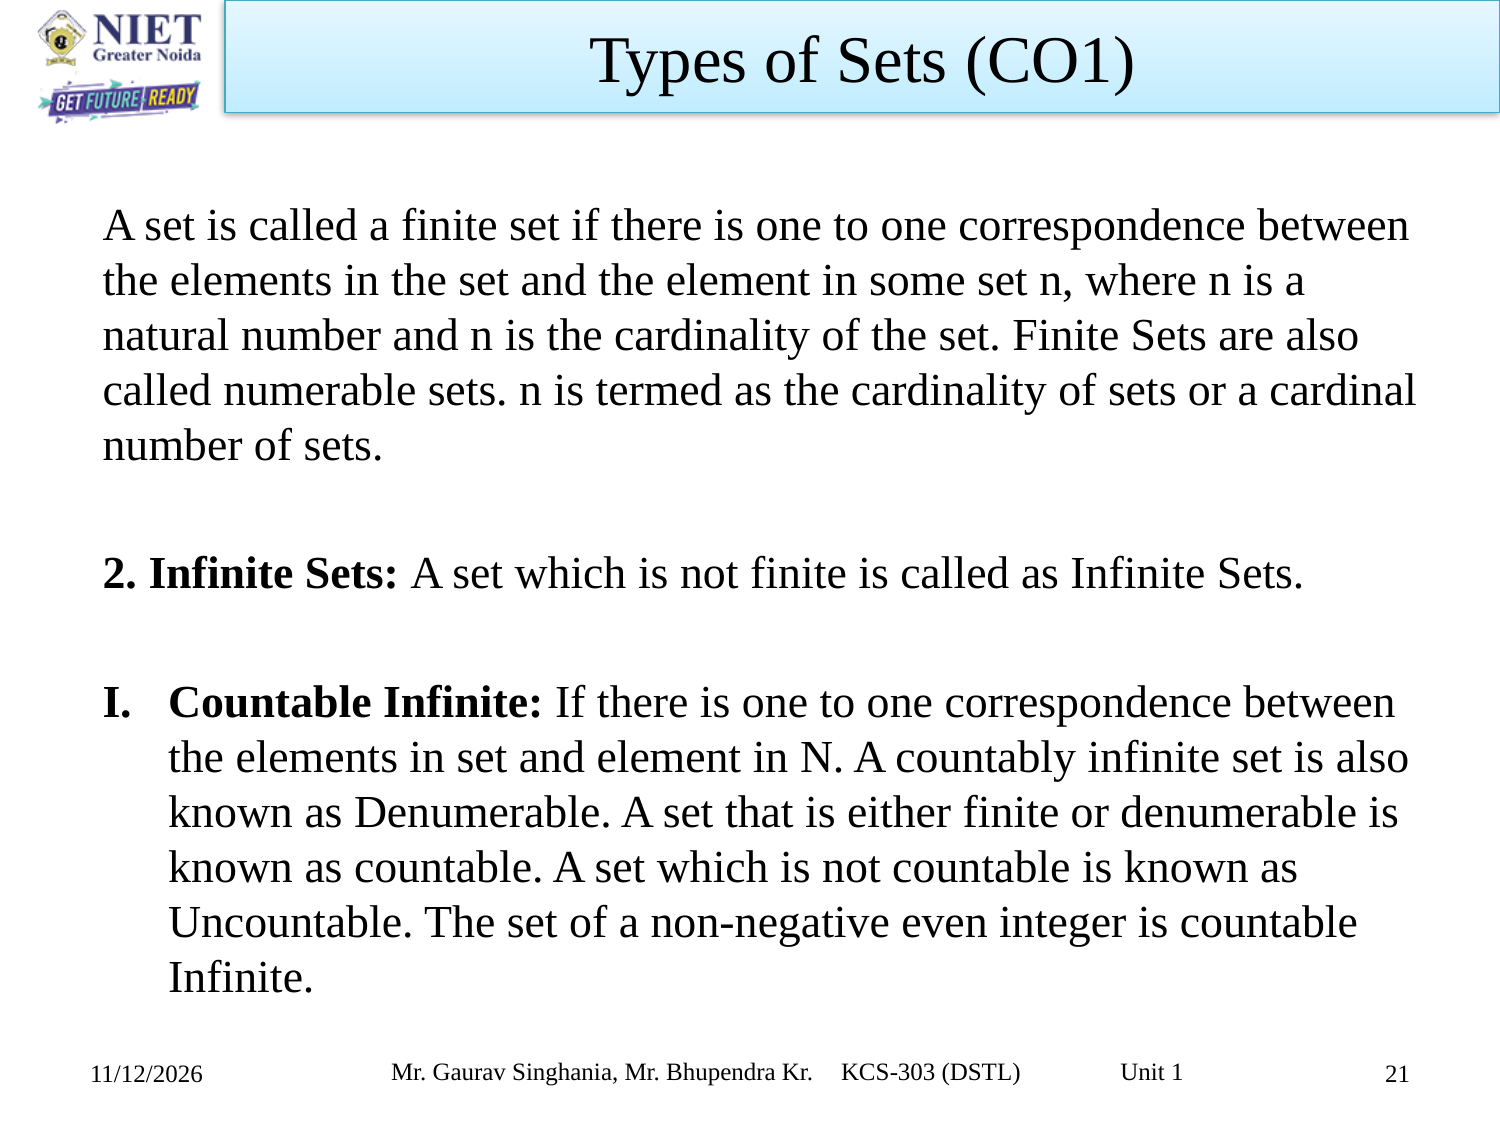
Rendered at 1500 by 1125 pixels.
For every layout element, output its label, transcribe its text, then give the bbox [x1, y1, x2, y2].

list A set is called a finite set if there is one to one correspondence between the elements in the set and the element in some set n, where n is a natural number and n is the cardinality of the set. Finite Sets are also called numerable sets. n is termed as the cardinality of sets or a cardinal number of sets. 2. Infinite Sets: A set which is not finite is called as Infinite Sets. Countable Infinite: If there is one to one correspondence between the elements in set and element in N. A countably infinite set is also known as Denumerable. A set that is either finite or denumerable is known as countable. A set which is not countable is known as Uncountable. The set of a non-negative even integer is countable Infinite. [87, 187, 1438, 930]
text_box Types of Sets (CO1) [238, 0, 1500, 113]
slide_number 21 [1074, 1042, 1425, 1103]
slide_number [75, 1042, 425, 1103]
picture [0, 0, 238, 135]
footer Mr. Gaurav Singhania, Mr. Bhupendra Kr. KCS-303 (DSTL) Unit 1 [375, 1040, 1200, 1100]
